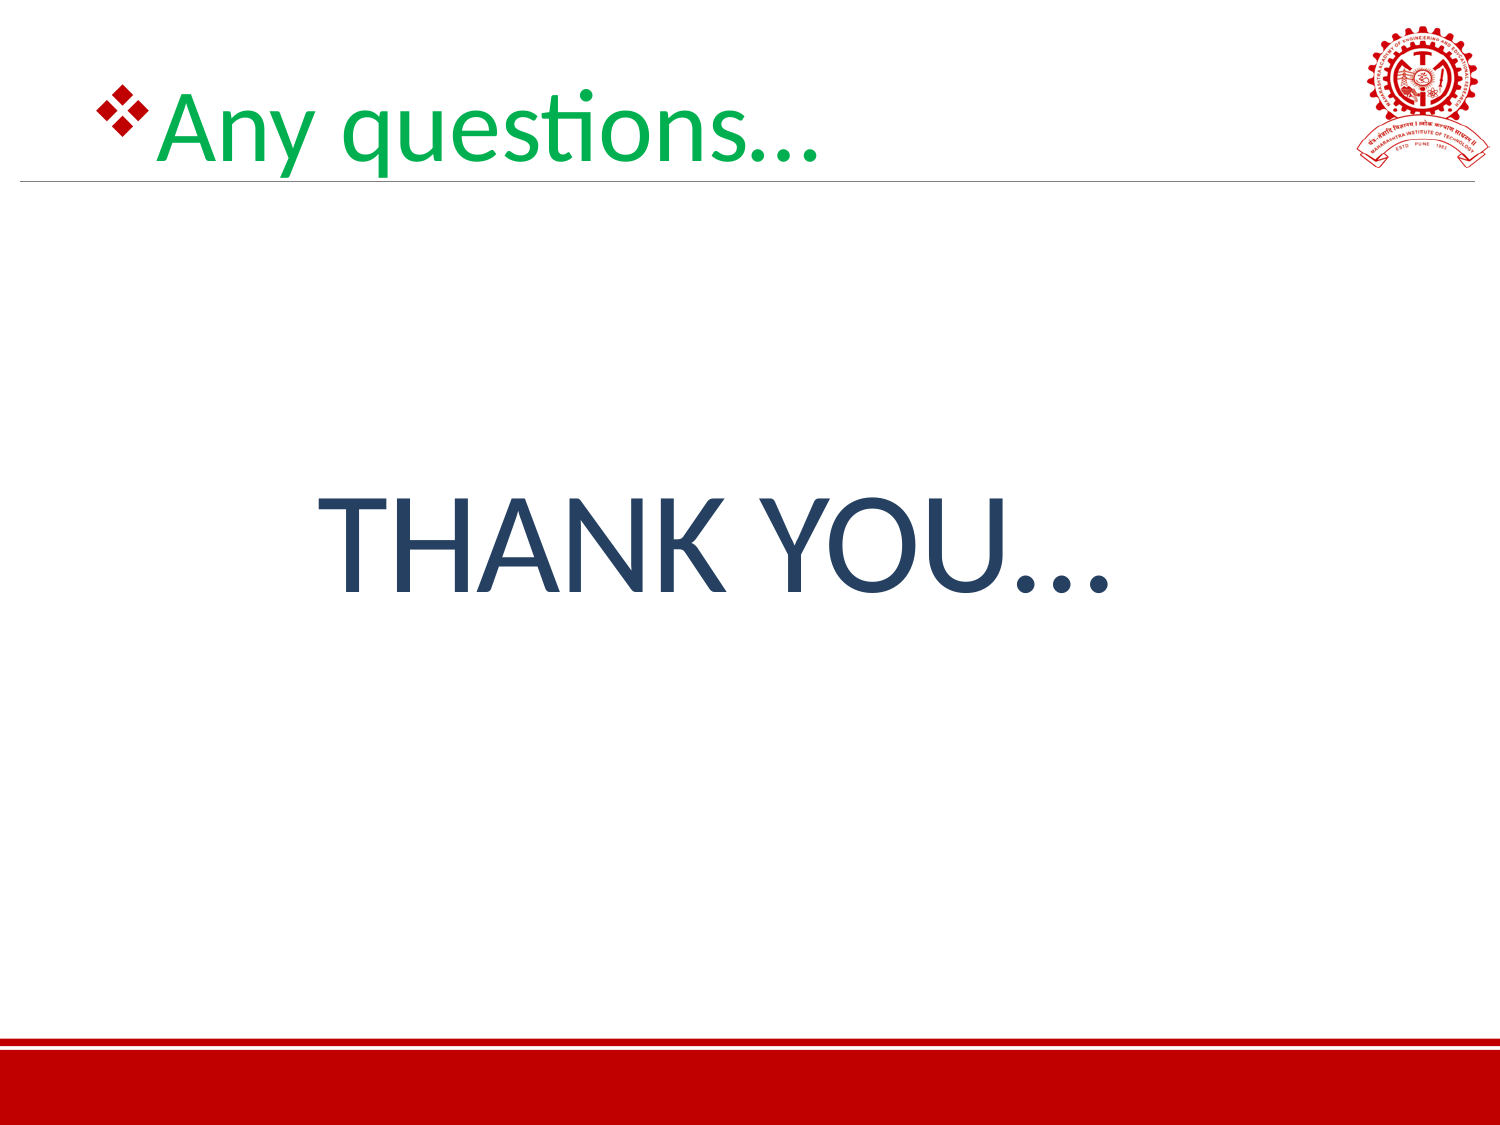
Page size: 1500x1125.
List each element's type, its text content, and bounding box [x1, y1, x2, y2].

list Any questions… [75, 50, 1425, 150]
picture [1356, 26, 1490, 168]
title THANK YOU… [302, 425, 1132, 630]
